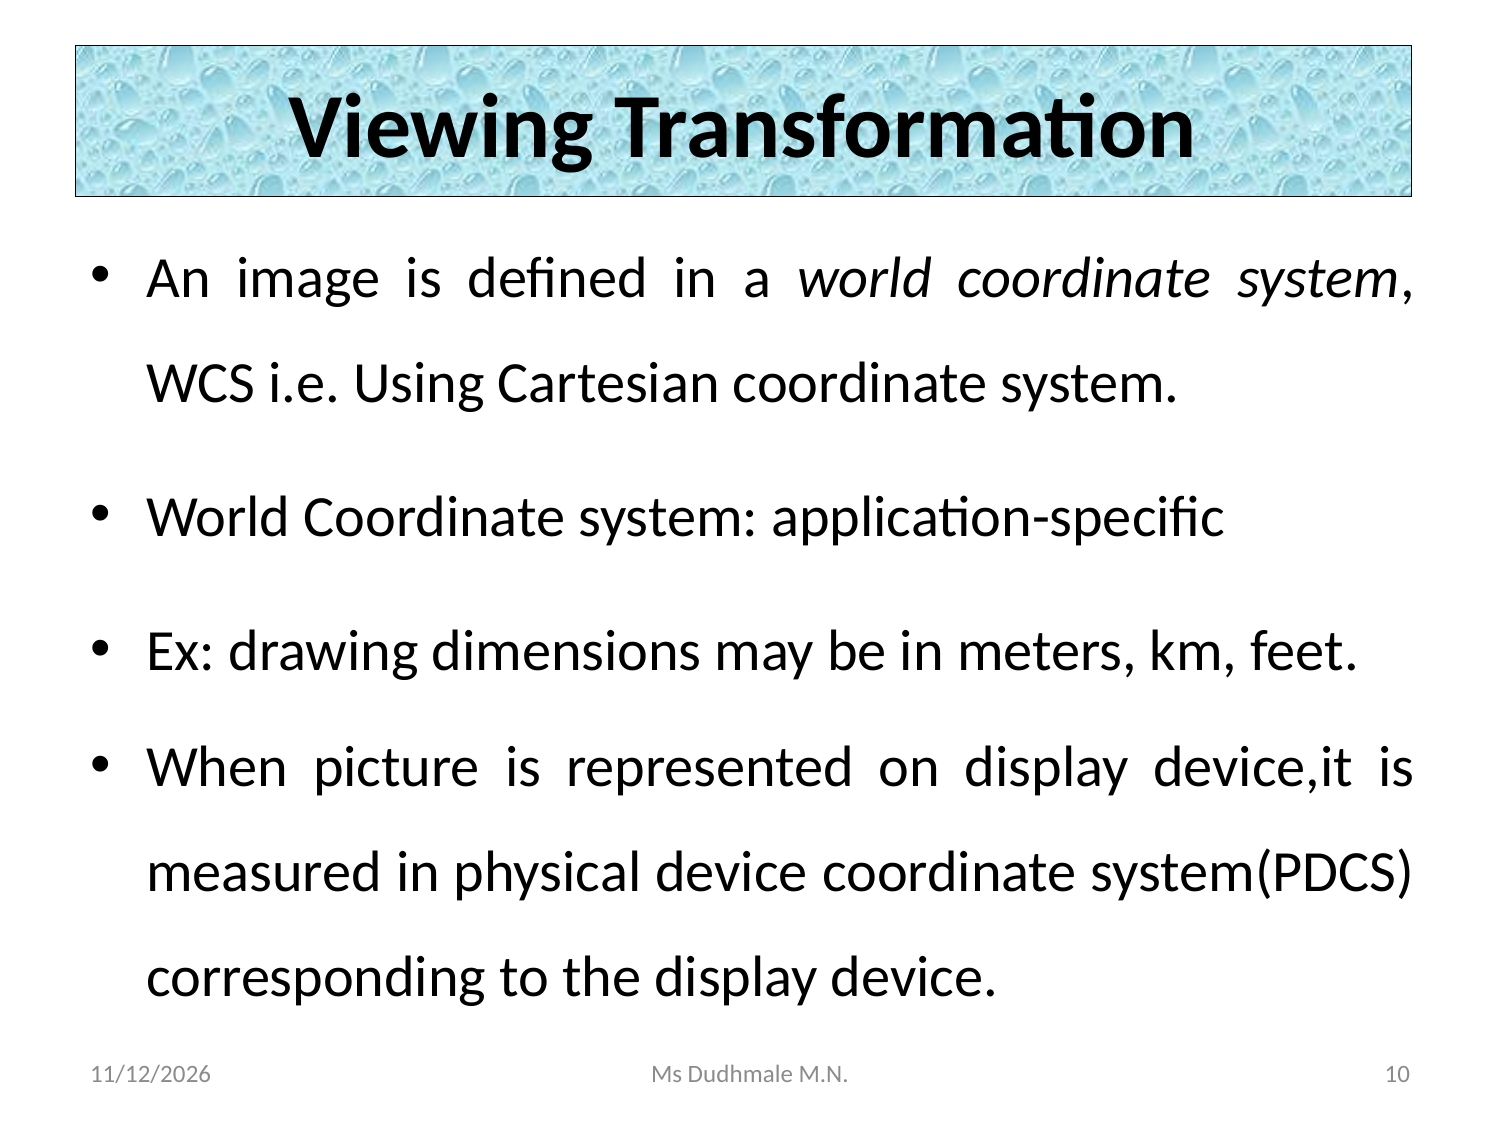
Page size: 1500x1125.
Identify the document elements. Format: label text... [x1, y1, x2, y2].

slide_number 10 [1074, 1042, 1425, 1103]
footer Ms Dudhmale M.N. [512, 1042, 988, 1103]
list An image is defined in a world coordinate system, WCS i.e. Using Cartesian coordinate system. World Coordinate system: application-specific Ex: drawing dimensions may be in meters, km, feet. When picture is represented on display device,it is measured in physical device coordinate system(PDCS) corresponding to the display device. [75, 196, 1430, 1062]
title Viewing Transformation [75, 45, 1412, 196]
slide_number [75, 1042, 425, 1103]
